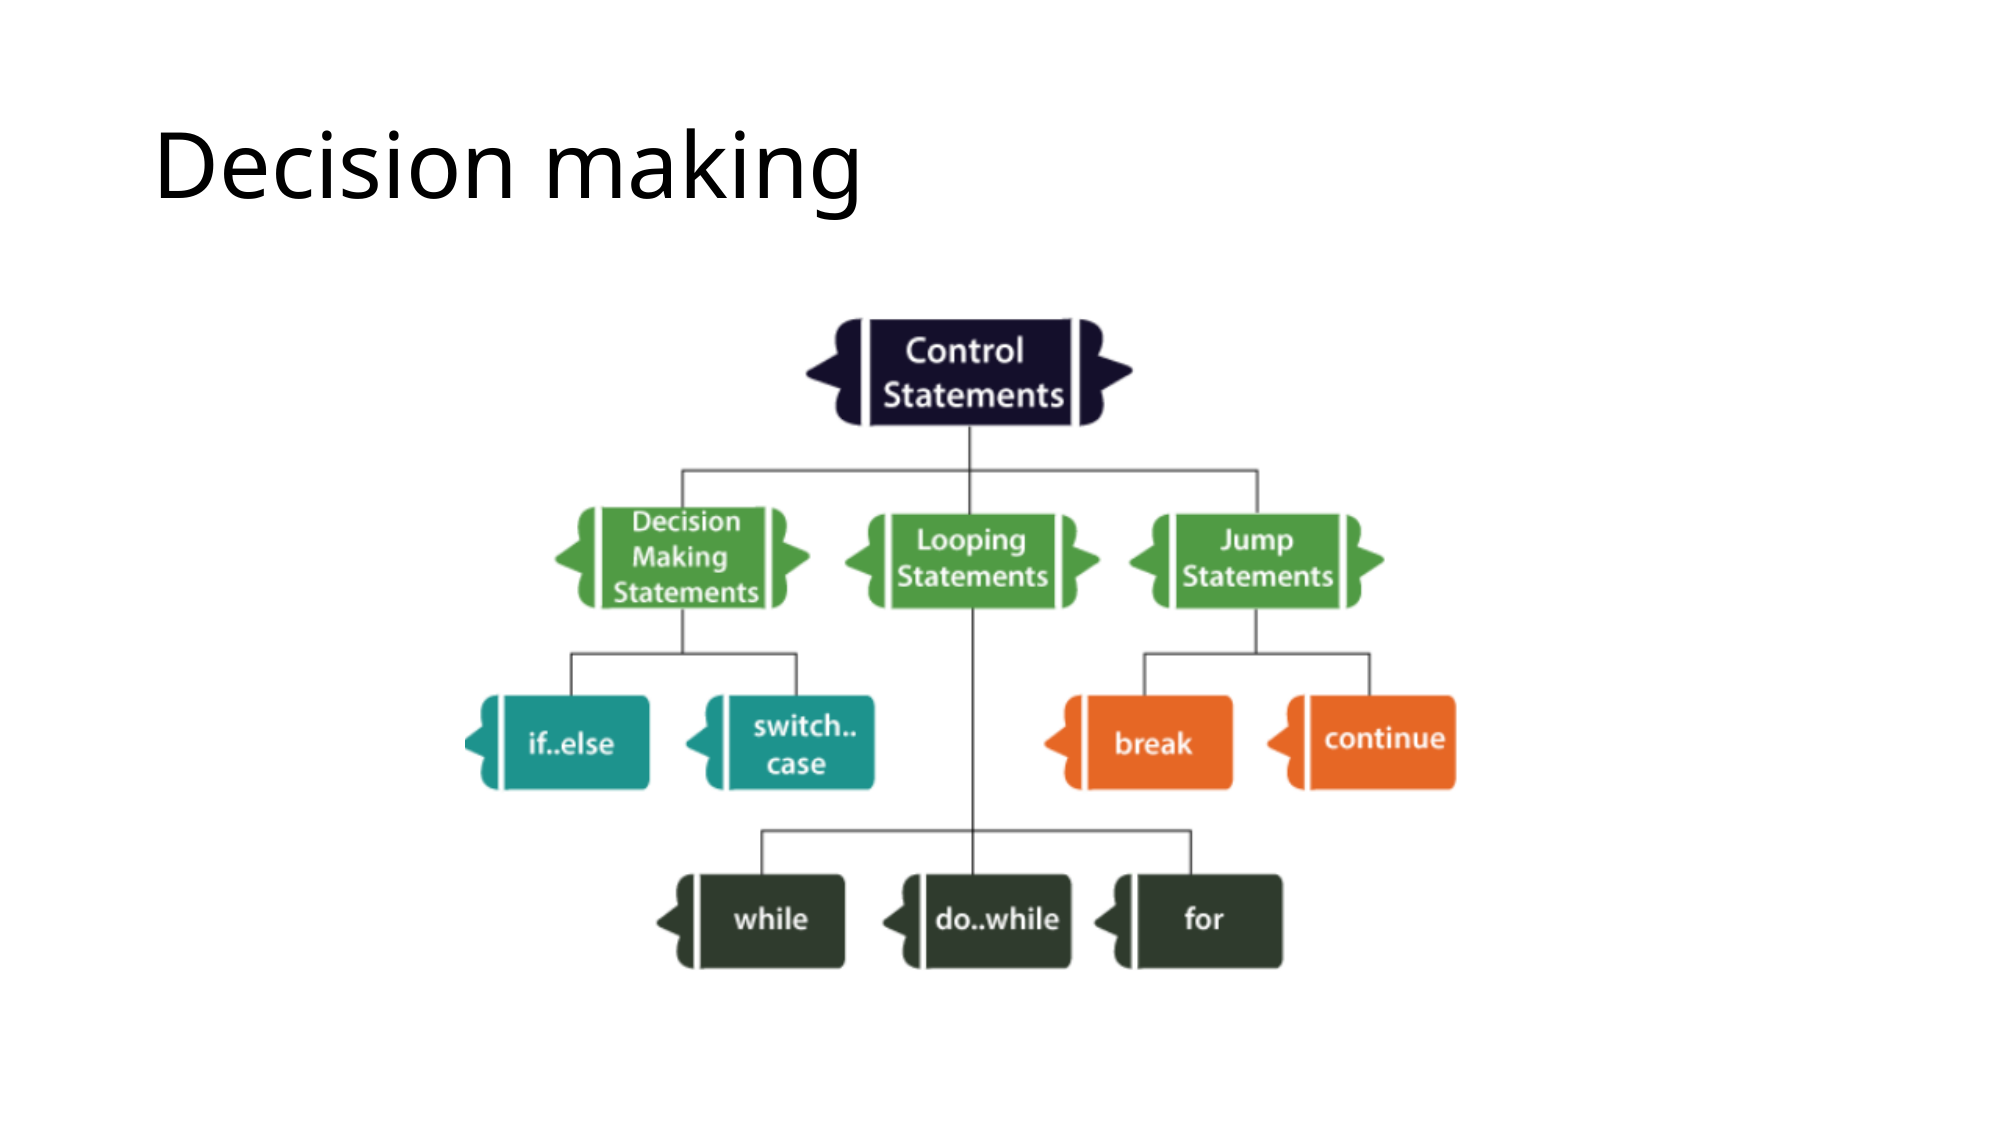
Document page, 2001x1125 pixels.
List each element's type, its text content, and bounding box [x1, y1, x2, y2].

title Decision making [137, 59, 1863, 278]
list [465, 307, 1535, 1006]
